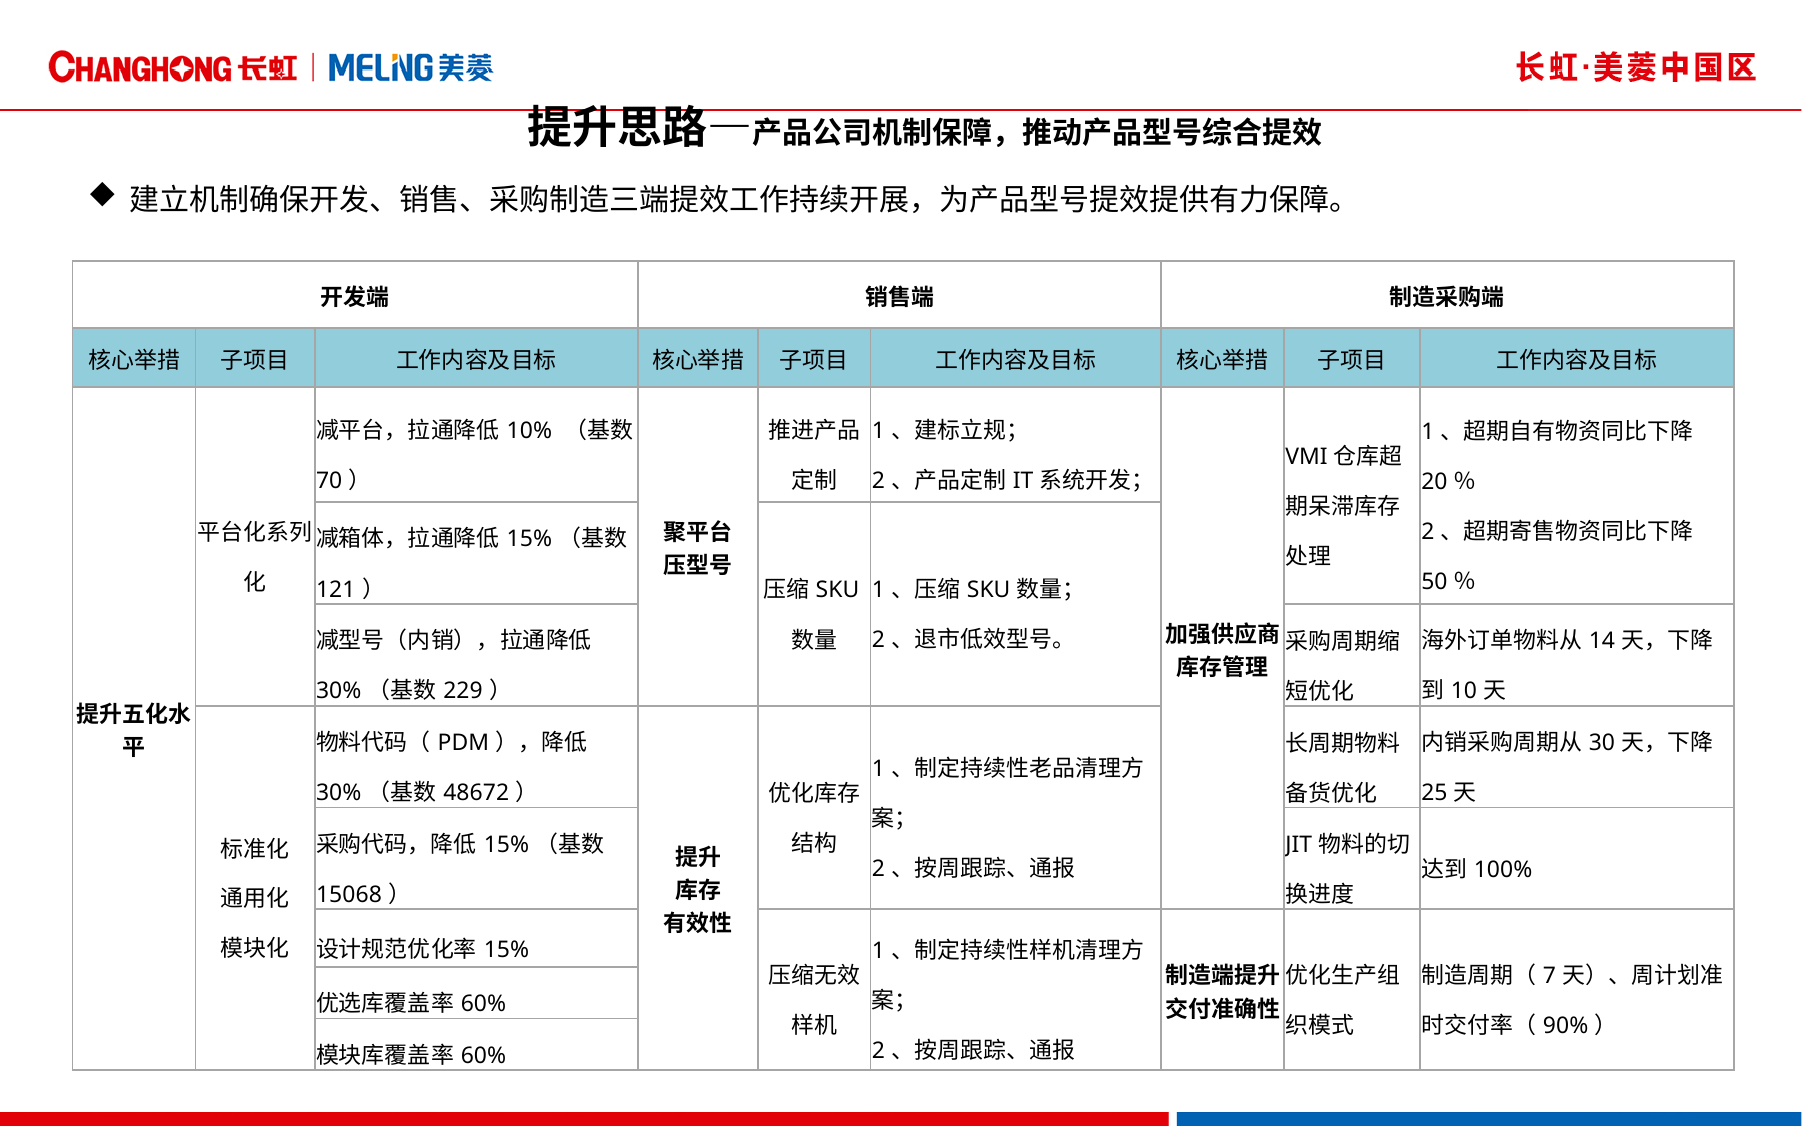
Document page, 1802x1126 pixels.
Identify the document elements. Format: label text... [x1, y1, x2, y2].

table_cell 提升 库存 有效性 [639, 707, 757, 1069]
table_cell JIT物料的切换进度 [1285, 808, 1419, 908]
table_cell 模块库覆盖率60% [316, 1019, 637, 1069]
table_cell 加强供应商库存管理 [1162, 388, 1283, 908]
text_box 提升思路—产品公司机制保障，推动产品型号综合提效 [512, 90, 1361, 155]
table_cell 子项目 [759, 329, 870, 386]
table_cell 工作内容及目标 [871, 329, 1160, 386]
table_cell 平台化系列化 [196, 388, 314, 705]
table_cell 压缩无效样机 [759, 910, 870, 1069]
table_cell 设计规范优化率15% [316, 910, 637, 966]
table_header 开发端 [73, 262, 637, 327]
table_cell 子项目 [1285, 329, 1419, 386]
table_cell 聚平台 压型号 [639, 388, 757, 705]
picture [0, 0, 1802, 1126]
table_cell 压缩SKU数量 [759, 503, 870, 705]
text_box 建立机制确保开发、销售、采购制造三端提效工作持续开展，为产品型号提效提供有力保障。 [72, 155, 1735, 224]
table_header 销售端 [639, 262, 1160, 327]
table_cell 长周期物料备货优化 [1285, 707, 1419, 807]
table_cell 优选库覆盖率60% [316, 968, 637, 1018]
table_header 制造采购端 [1162, 262, 1733, 327]
table_cell 海外订单物料从14天，下降到10天 [1421, 605, 1733, 705]
table_cell VMI仓库超期呆滞库存处理 [1285, 388, 1419, 603]
table_cell 物料代码（PDM），降低30%（基数48672） [316, 707, 637, 807]
table_cell 1、制定持续性老品清理方案； 2、按周跟踪、通报 [871, 707, 1160, 908]
table_cell 子项目 [196, 329, 314, 386]
table_cell 减箱体，拉通降低15%（基数121） [316, 503, 637, 603]
table_cell 制造周期（7天）、周计划准时交付率（90%） [1421, 910, 1733, 1069]
table_cell 采购周期缩短优化 [1285, 605, 1419, 705]
table_cell 1、制定持续性样机清理方案； 2、按周跟踪、通报 [871, 910, 1160, 1069]
table_cell 推进产品定制 [759, 388, 870, 501]
table_cell 1、压缩SKU数量； 2、退市低效型号。 [871, 503, 1160, 705]
table_cell 核心举措 [73, 329, 195, 386]
table_cell 减型号（内销），拉通降低30%（基数229） [316, 605, 637, 705]
table_cell 核心举措 [639, 329, 757, 386]
table_cell 标准化 通用化 模块化 [196, 707, 314, 1069]
table_cell 优化生产组织模式 [1285, 910, 1419, 1069]
table_cell 1、建标立规； 2、产品定制IT系统开发； [871, 388, 1160, 501]
table_cell 工作内容及目标 [316, 329, 637, 386]
table_cell 制造端提升交付准确性 [1162, 910, 1283, 1069]
table_cell 工作内容及目标 [1421, 329, 1733, 386]
table_cell 达到100% [1421, 808, 1733, 908]
table_cell 1、超期自有物资同比下降20％ 2、超期寄售物资同比下降50％ [1421, 388, 1733, 603]
table_cell 优化库存结构 [759, 707, 870, 908]
table_cell 采购代码，降低15%（基数15068） [316, 808, 637, 908]
table_cell 提升五化水平 [73, 388, 195, 1069]
table_cell 减平台，拉通降低10% （基数70） [316, 388, 637, 501]
table_cell 核心举措 [1162, 329, 1283, 386]
table_cell 内销采购周期从30天，下降25天 [1421, 707, 1733, 807]
